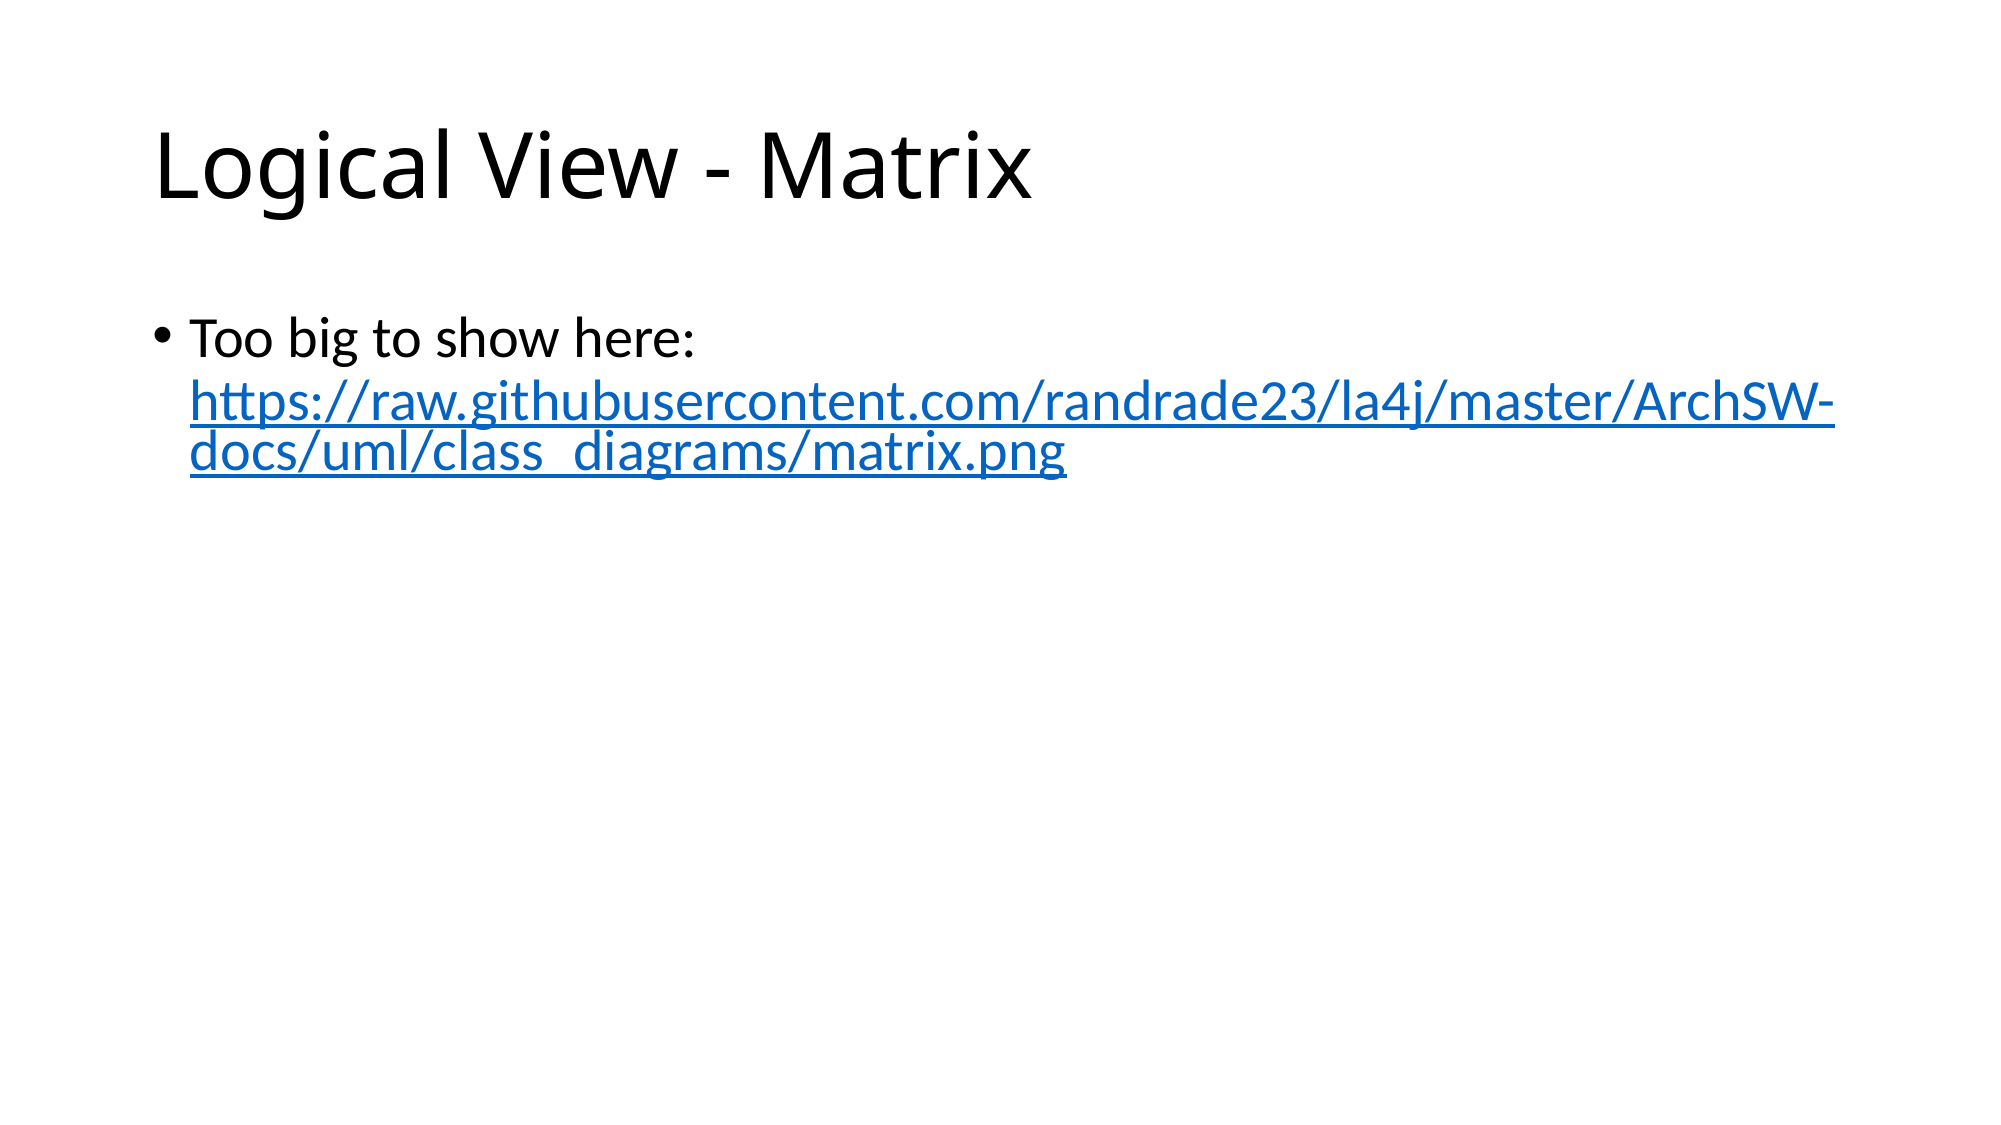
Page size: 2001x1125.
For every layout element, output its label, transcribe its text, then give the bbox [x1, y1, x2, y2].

title Logical View - Matrix [137, 59, 1863, 278]
list Too big to show here: https://raw.githubusercontent.com/randrade23/la4j/master/ArchSW-docs/uml/class_diagrams/matrix.png [137, 299, 1863, 1014]
